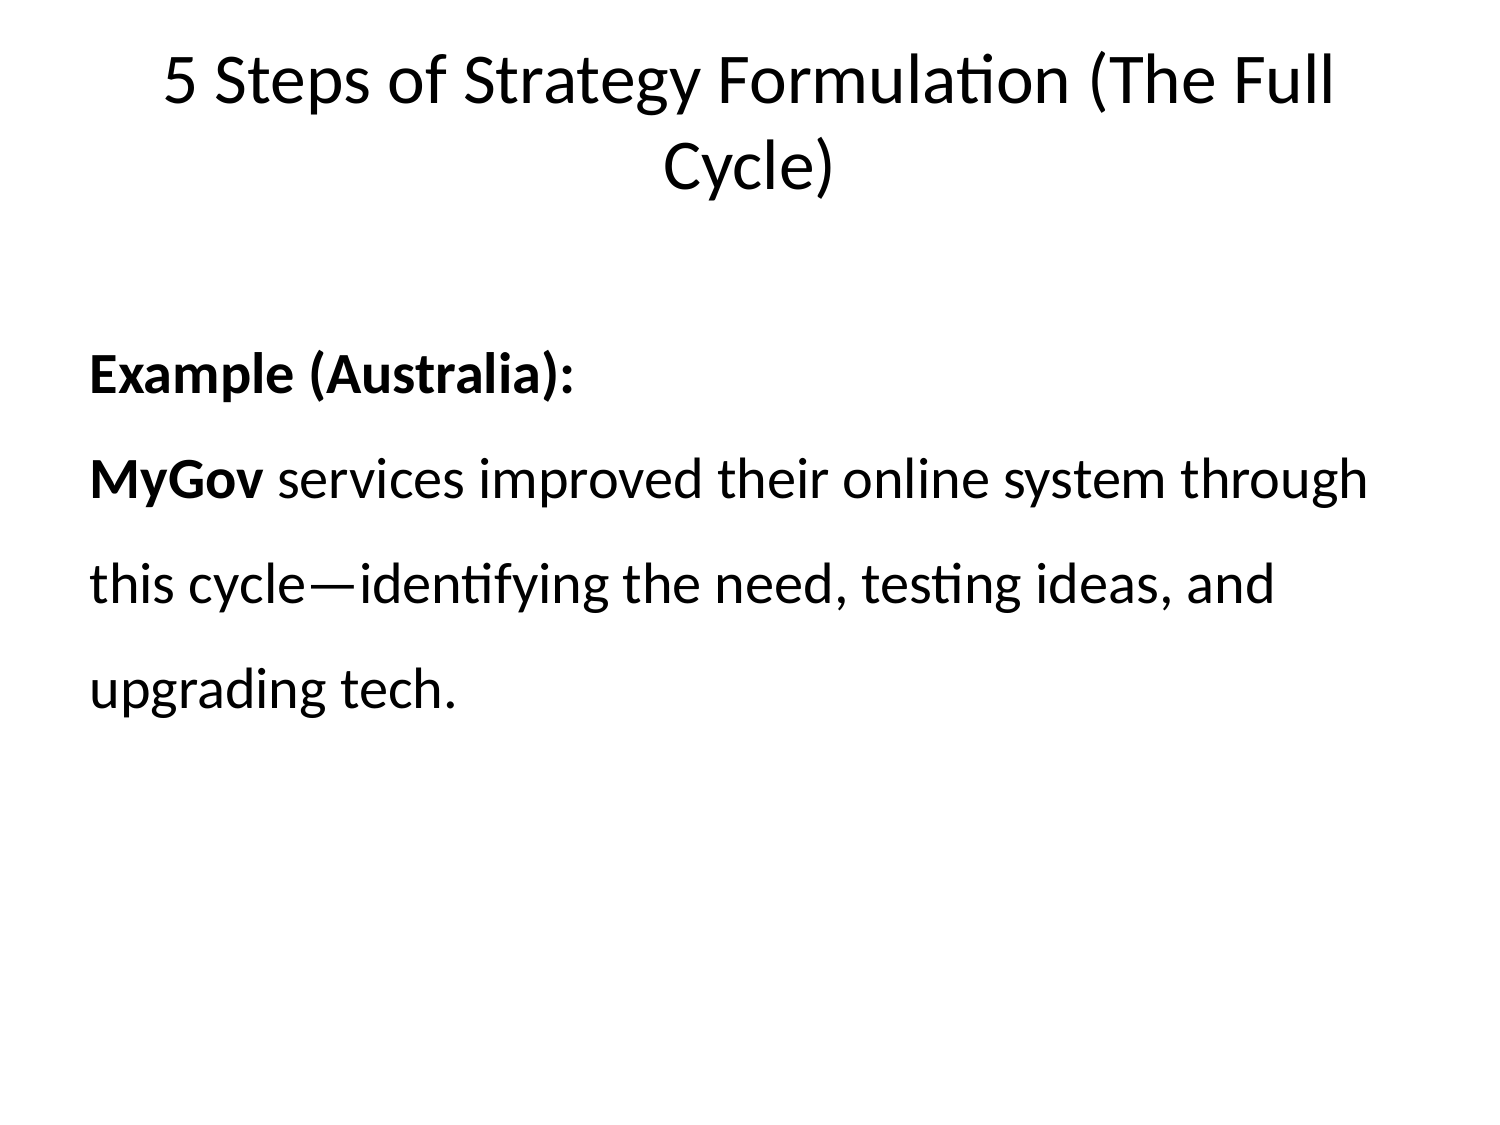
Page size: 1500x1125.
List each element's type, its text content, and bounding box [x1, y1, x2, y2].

text_box 5 Steps of Strategy Formulation (The Full Cycle) [74, 23, 1425, 212]
text_box Example (Australia): MyGov services improved their online system through this cycle—identifying the need, testing ideas, and upgrading tech. [74, 292, 1425, 728]
